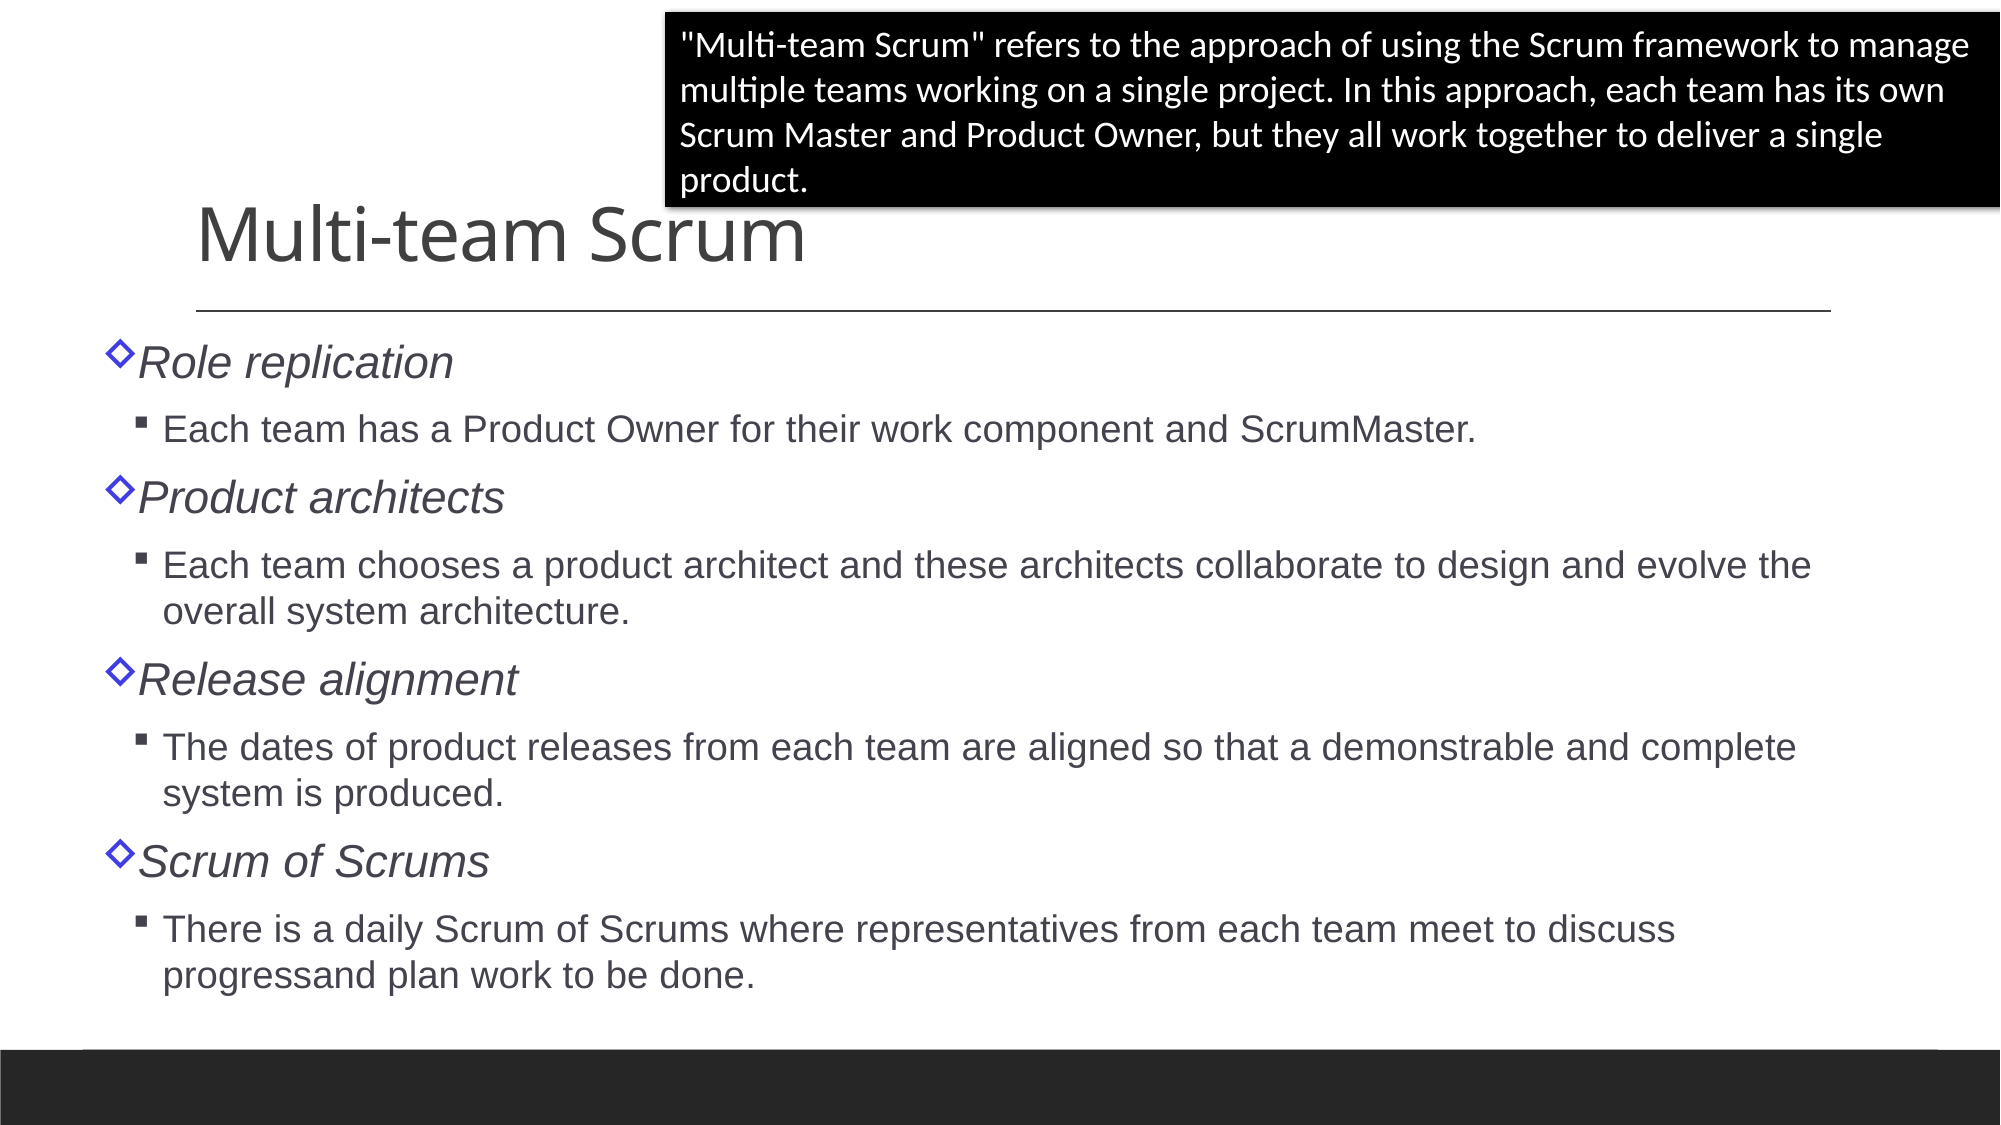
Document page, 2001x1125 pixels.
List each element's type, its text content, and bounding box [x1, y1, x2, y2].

text_box "Multi-team Scrum" refers to the approach of using the Scrum framework to manage multiple teams working on a single project. In this approach, each team has its own Scrum Master and Product Owner, but they all work together to deliver a single product. [664, 12, 2000, 207]
list Role replication Each team has a Product Owner for their work component and ScrumMaster. Product architects Each team chooses a product architect and these architects collaborate to design and evolve the overall system architecture. Release alignment The dates of product releases from each team are aligned so that a demonstrable and complete system is produced. Scrum of Scrums There is a daily Scrum of Scrums where representatives from each team meet to discuss progressand plan work to be done. [99, 324, 1900, 1005]
title Multi-team Scrum [180, 47, 1830, 285]
text_box [82, 1049, 1939, 1125]
